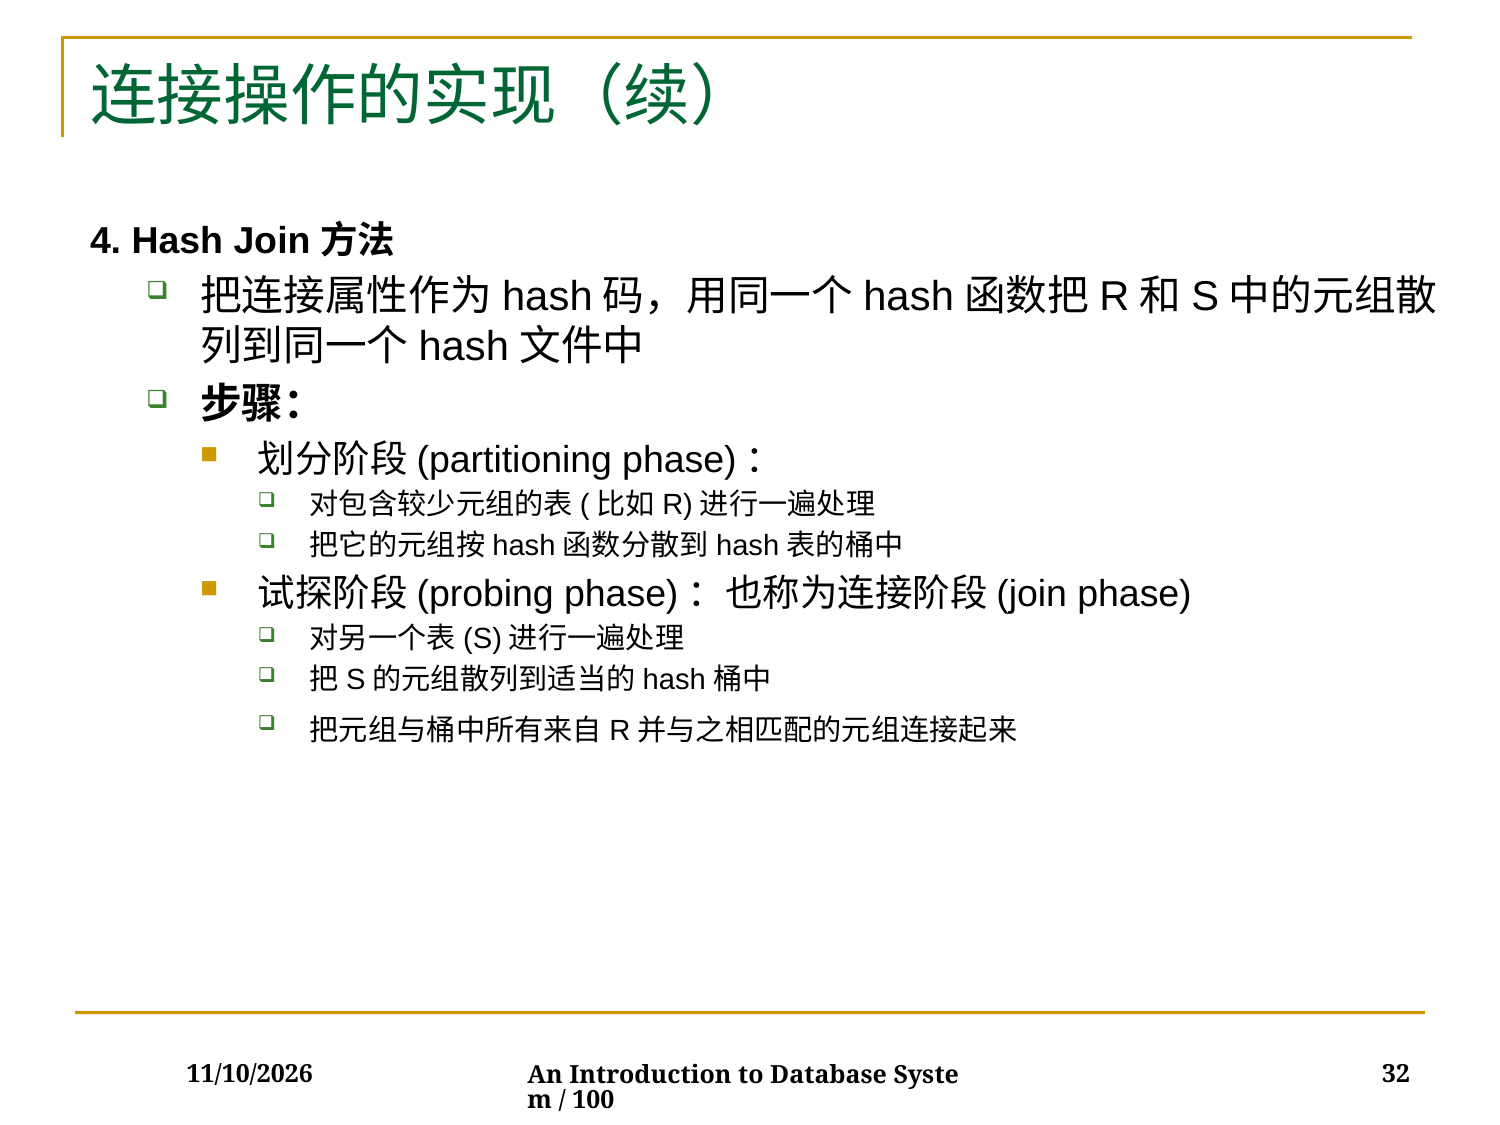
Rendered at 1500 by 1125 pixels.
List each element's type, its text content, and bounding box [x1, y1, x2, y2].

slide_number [75, 1024, 425, 1100]
slide_number 32 [1074, 1024, 1425, 1100]
title 连接操作的实现（续） [75, 45, 1425, 208]
footer An Introduction to Database System / 100 [512, 1025, 988, 1100]
list 4. Hash Join方法 把连接属性作为hash码，用同一个hash函数把R和S中的元组散列到同一个hash文件中 步骤： 划分阶段(partitioning phase)： 对包含较少元组的表(比如R)进行一遍处理 把它的元组按hash函数分散到hash表的桶中 试探阶段(probing phase)：也称为连接阶段(join phase) 对另一个表(S)进行一遍处理 把S的元组散列到适当的hash桶中 把元组与桶中所有来自R并与之相匹配的元组连接起来 [75, 208, 1471, 1038]
